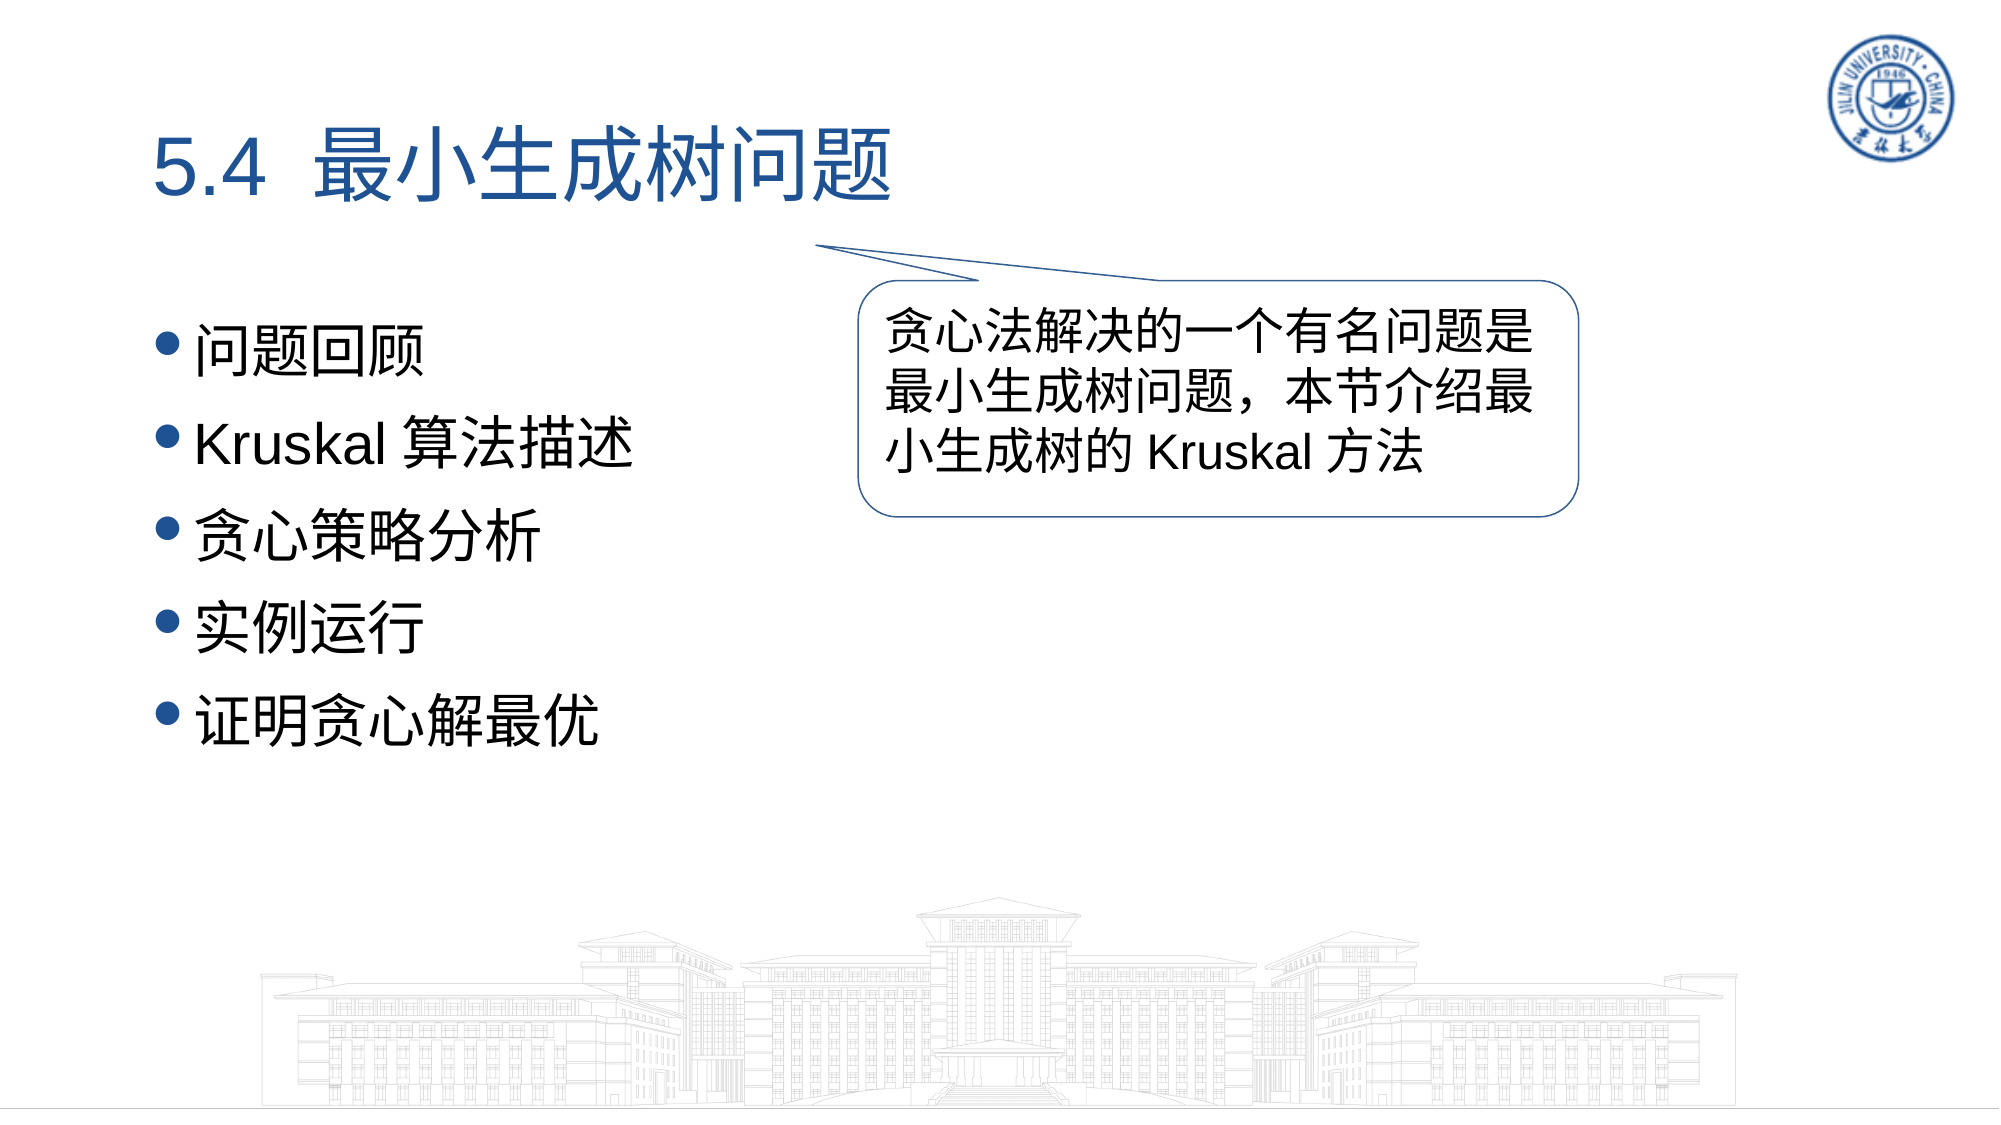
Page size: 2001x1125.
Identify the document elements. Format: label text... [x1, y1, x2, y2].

text_box 思考：J和I的元素个数相同么？ [0, 897, 1999, 1109]
list 问题回顾 Kruskal算法描述 贪心策略分析 实例运行 证明贪心解最优 [137, 299, 1863, 1014]
text_box 贪心法解决的一个有名问题是最小生成树问题，本节介绍最小生成树的Kruskal方法 [815, 245, 1579, 517]
title 5.4 最小生成树问题 [137, 59, 1863, 278]
slide_number [1412, 1042, 1863, 1103]
picture [1824, 15, 1965, 173]
